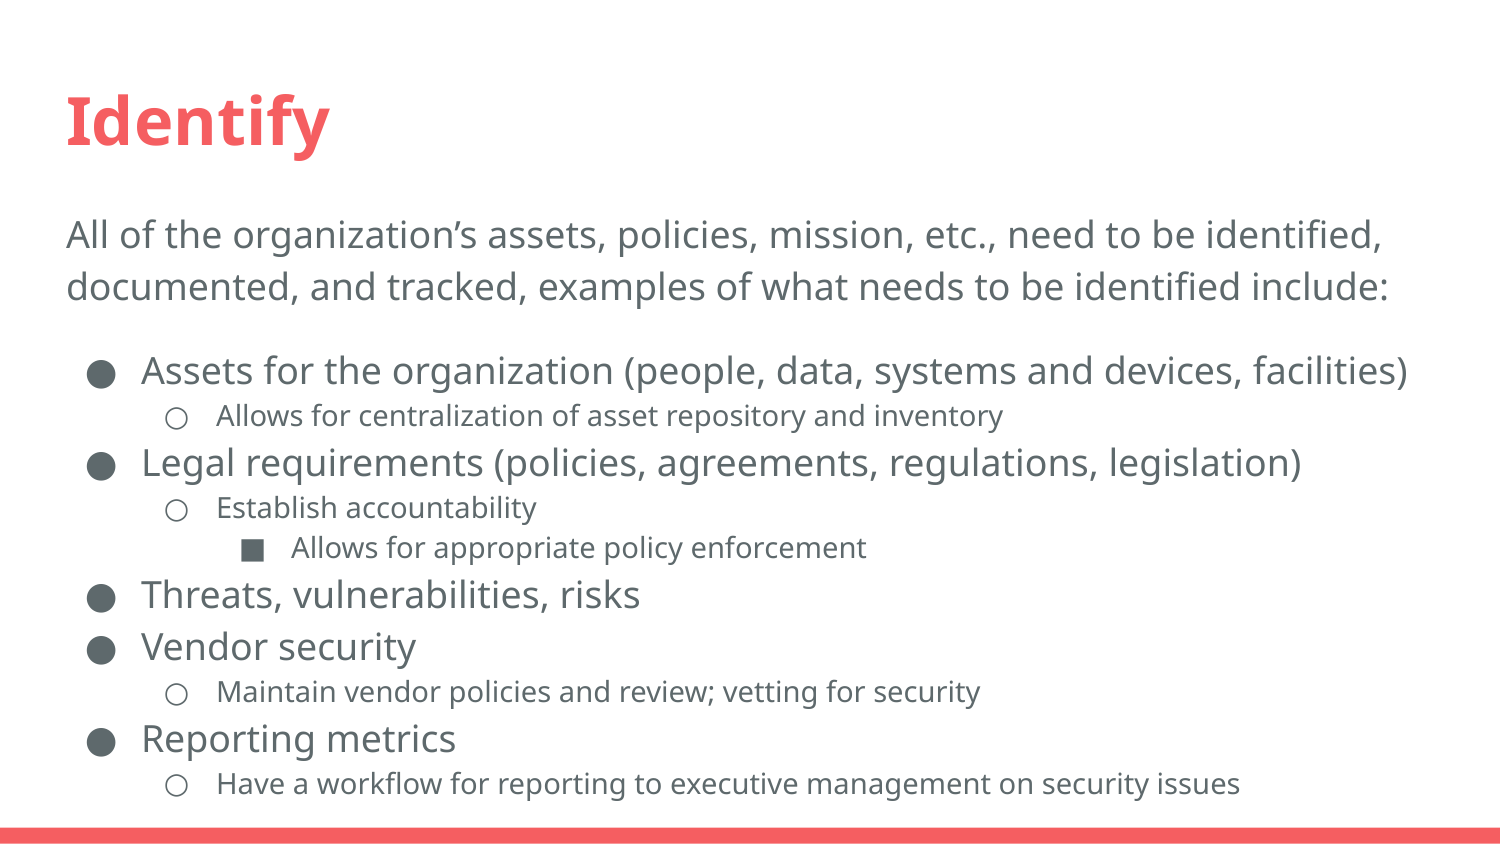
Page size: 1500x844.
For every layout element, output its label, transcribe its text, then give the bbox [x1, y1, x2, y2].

list All of the organization’s assets, policies, mission, etc., need to be identified, documented, and tracked, examples of what needs to be identified include: Assets for the organization (people, data, systems and devices, facilities) Allows for centralization of asset repository and inventory Legal requirements (policies, agreements, regulations, legislation) Establish accountability Allows for appropriate policy enforcement Threats, vulnerabilities, risks Vendor security Maintain vendor policies and review; vetting for security Reporting metrics Have a workflow for reporting to executive management on security issues [51, 189, 1449, 807]
title Identify [51, 64, 1449, 167]
